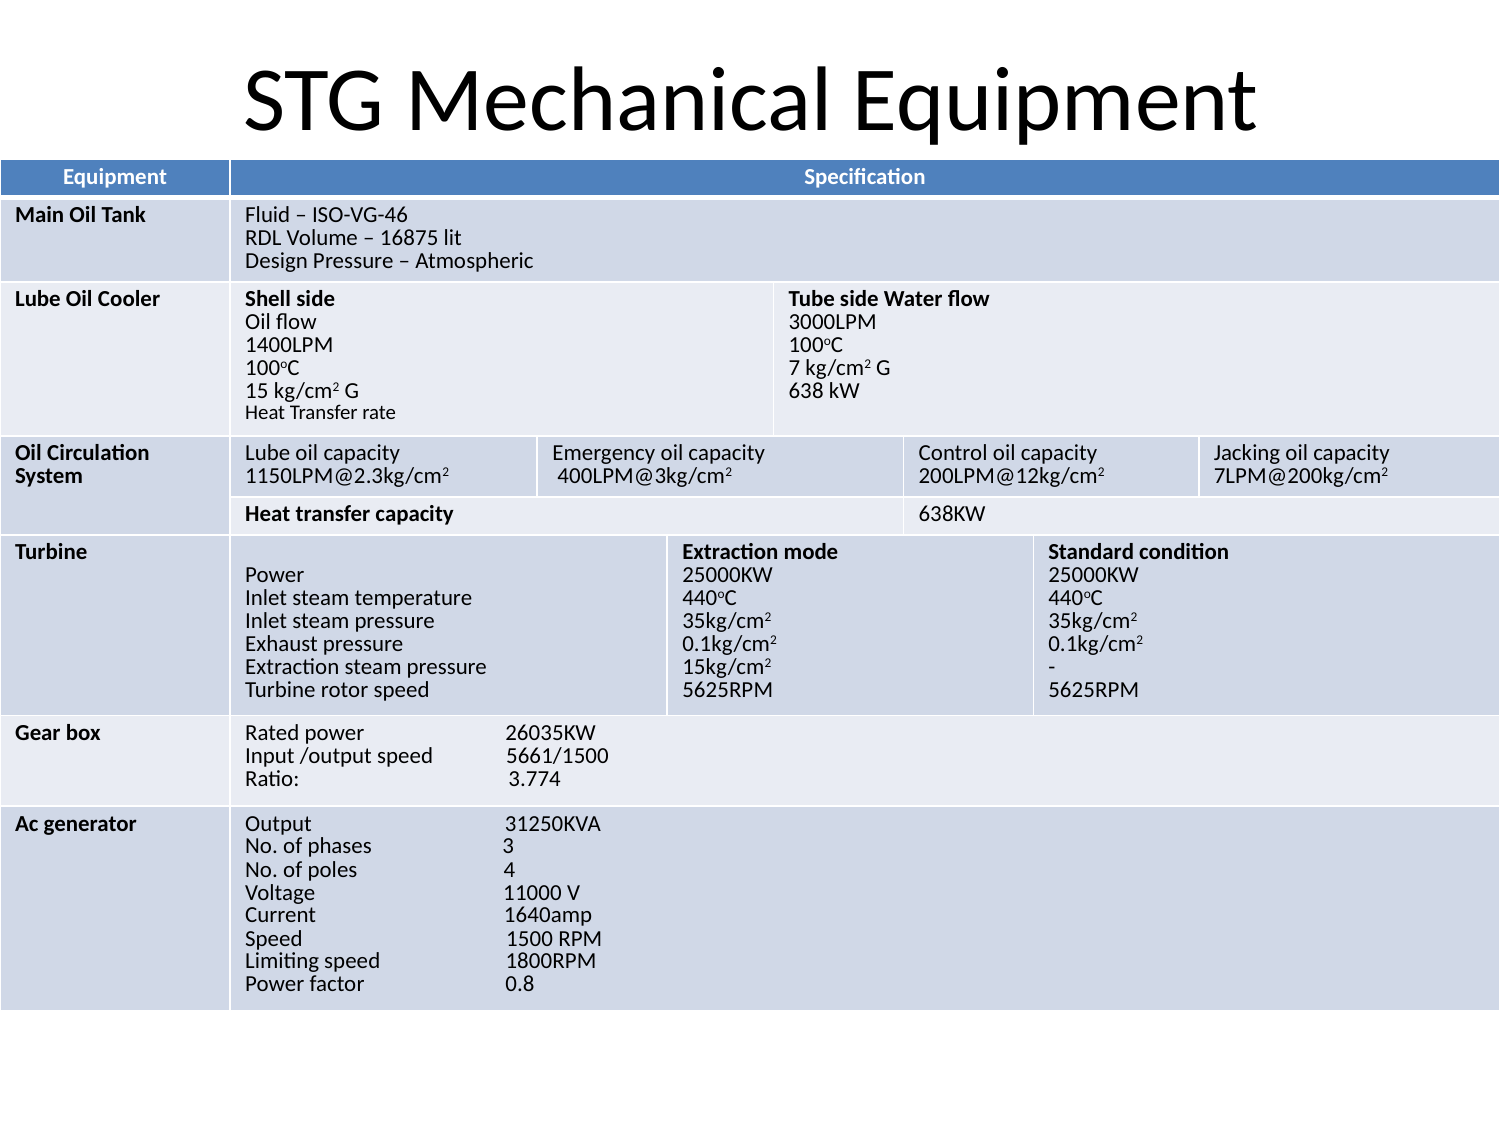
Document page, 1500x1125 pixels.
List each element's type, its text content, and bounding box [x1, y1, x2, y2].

table_cell 638KW [904, 498, 1499, 534]
table_cell Control oil capacity 200LPM@12kg/cm2 [904, 437, 1198, 496]
table_cell Tube side Water flow 3000LPM 100oC 7 kg/cm2 G 638 kW [774, 283, 1499, 435]
table_cell Lube oil capacity 1150LPM@2.3kg/cm2 [231, 437, 536, 496]
table_cell Emergency oil capacity 400LPM@3kg/cm2 [538, 437, 903, 496]
table_cell Lube Oil Cooler [1, 283, 229, 435]
table_cell Heat transfer capacity [231, 498, 903, 534]
title STG Mechanical Equipment [76, 0, 1427, 159]
table_cell Extraction mode 25000KW 440oC 35kg/cm2 0.1kg/cm2 15kg/cm2 5625RPM [668, 536, 1033, 715]
table_cell Standard condition 25000KW 440oC 35kg/cm2 0.1kg/cm2 - 5625RPM [1034, 536, 1499, 715]
table_cell Oil Circulation System [1, 437, 229, 534]
table_header Equipment [1, 160, 229, 195]
table_cell Fluid – ISO-VG-46 RDL Volume – 16875 lit Design Pressure – Atmospheric [231, 200, 1499, 281]
table_cell Power Inlet steam temperature Inlet steam pressure Exhaust pressure Extraction steam pressure Turbine rotor speed [231, 536, 666, 715]
table_cell Jacking oil capacity 7LPM@200kg/cm2 [1200, 437, 1499, 496]
table_cell Rated power 26035KW Input /output speed 5661/1500 Ratio: 3.774 [231, 716, 1499, 805]
table_cell Shell side Oil flow 1400LPM 100oC 15 kg/cm2 G Heat Transfer rate [231, 283, 773, 435]
table_cell Main Oil Tank [1, 200, 229, 281]
table_cell Output 31250KVA No. of phases 3 No. of poles 4 Voltage 11000 V Current 1640amp Speed 1500 RPM Limiting speed 1800RPM Power factor 0.8 [231, 807, 1499, 1010]
table_cell Gear box [1, 716, 229, 805]
table_header Specification [231, 160, 1499, 195]
table_cell Ac generator [1, 807, 229, 1010]
table_cell Turbine [1, 536, 229, 715]
